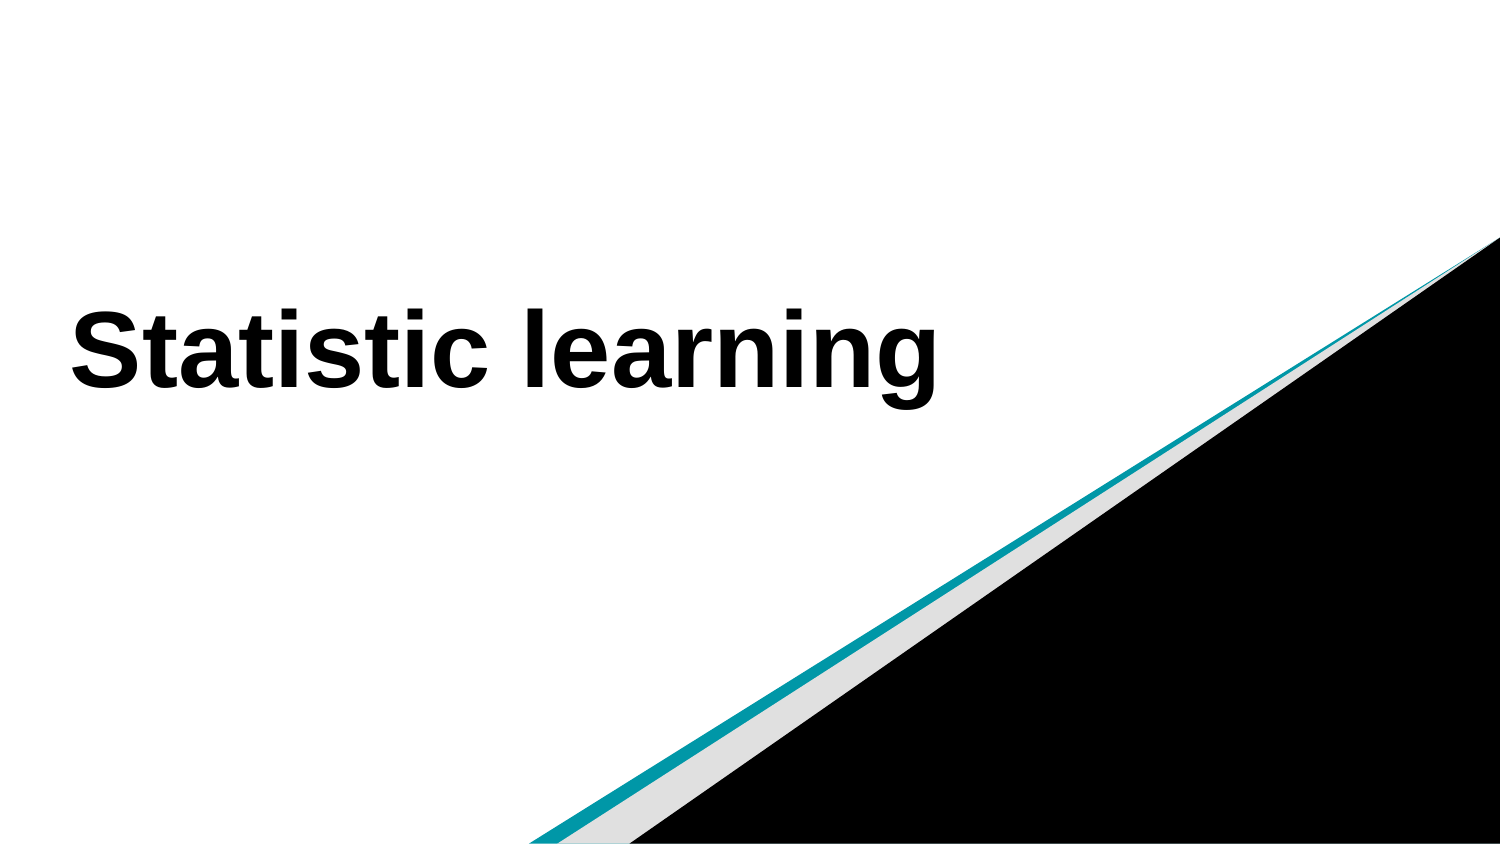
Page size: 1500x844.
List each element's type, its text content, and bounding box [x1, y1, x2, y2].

title Statistic learning [54, 152, 959, 425]
